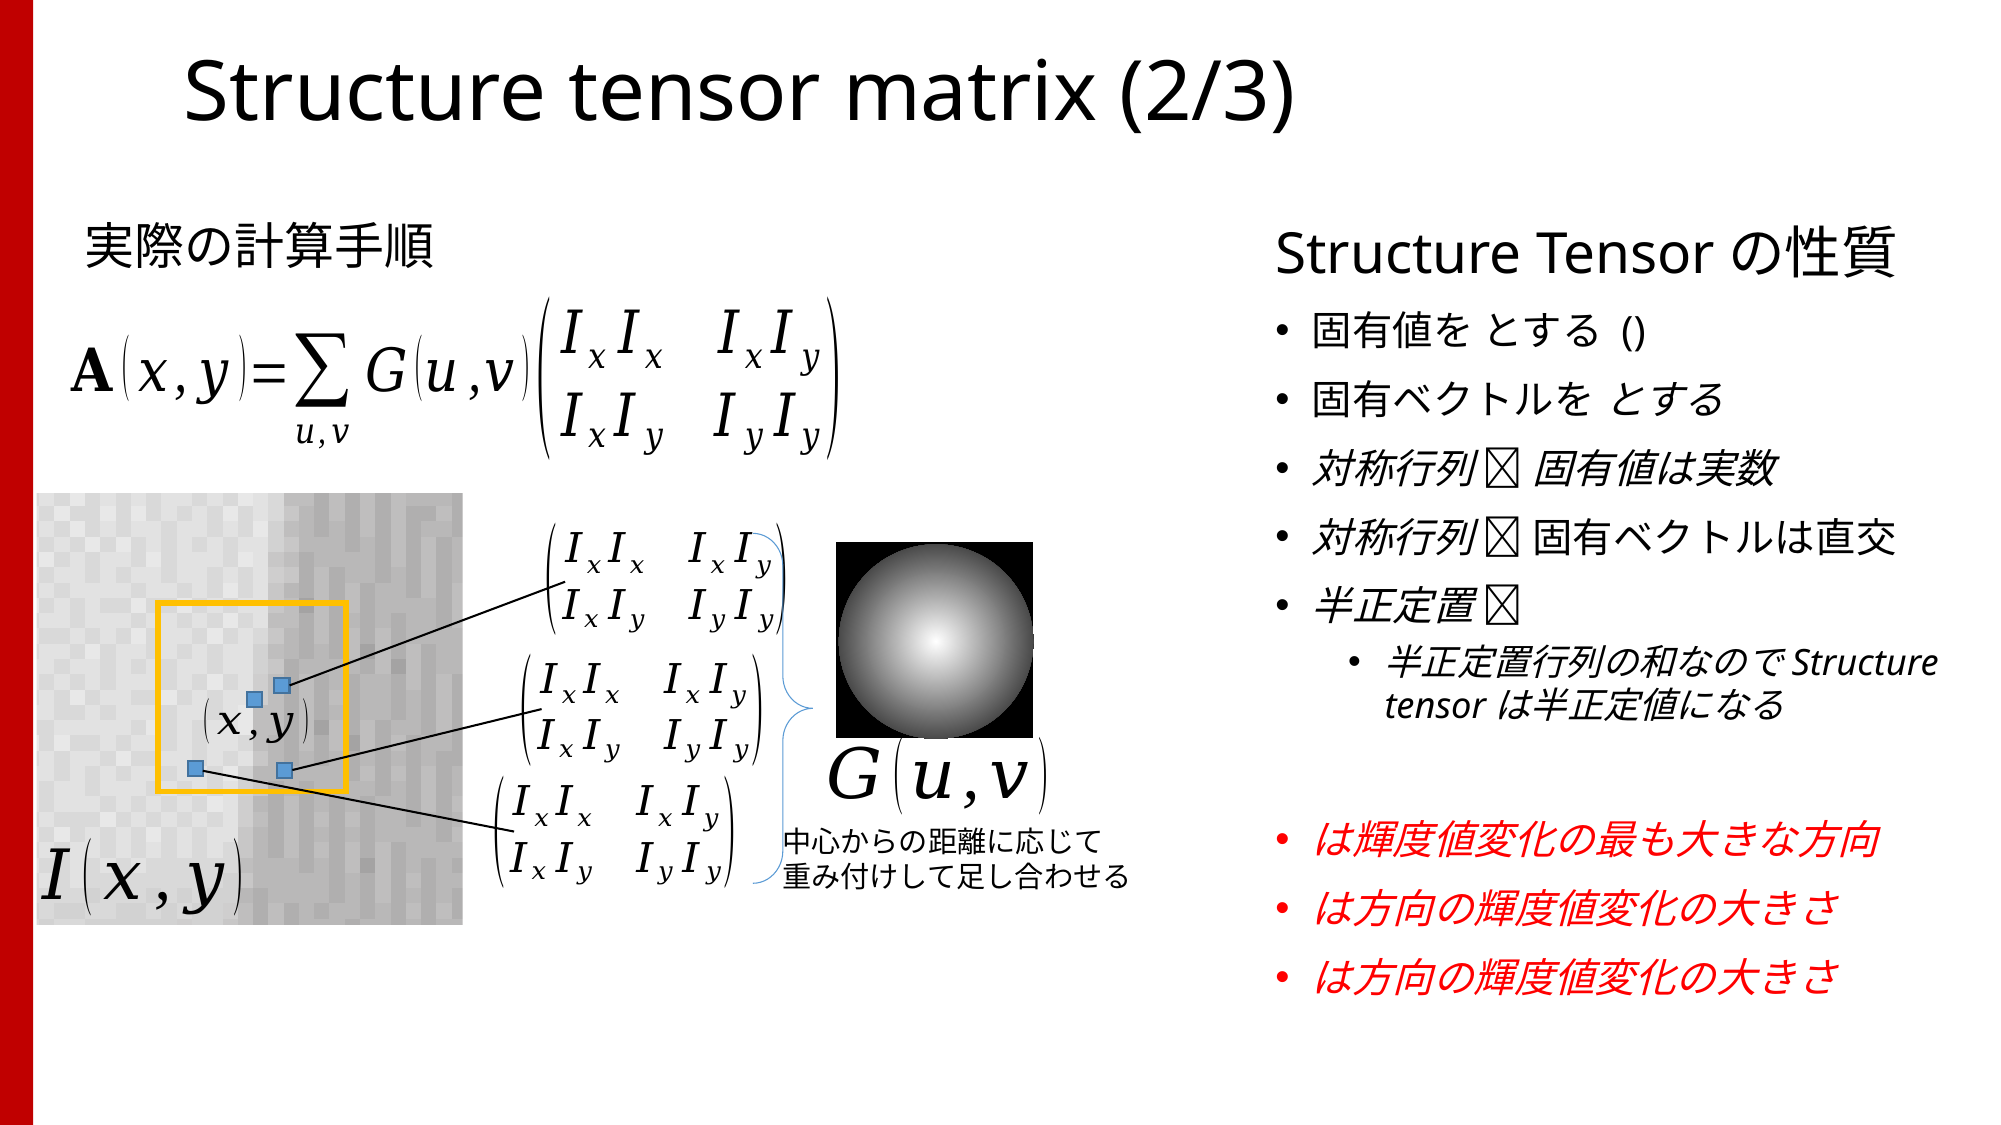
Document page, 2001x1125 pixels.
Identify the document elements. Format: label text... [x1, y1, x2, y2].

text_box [274, 521, 792, 694]
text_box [202, 691, 276, 747]
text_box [752, 533, 1138, 902]
text_box 実際の計算手順 [69, 207, 794, 282]
picture [36, 493, 463, 925]
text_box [187, 760, 739, 892]
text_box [276, 652, 752, 779]
title Structure tensor matrix (2/3) [168, 33, 1683, 154]
